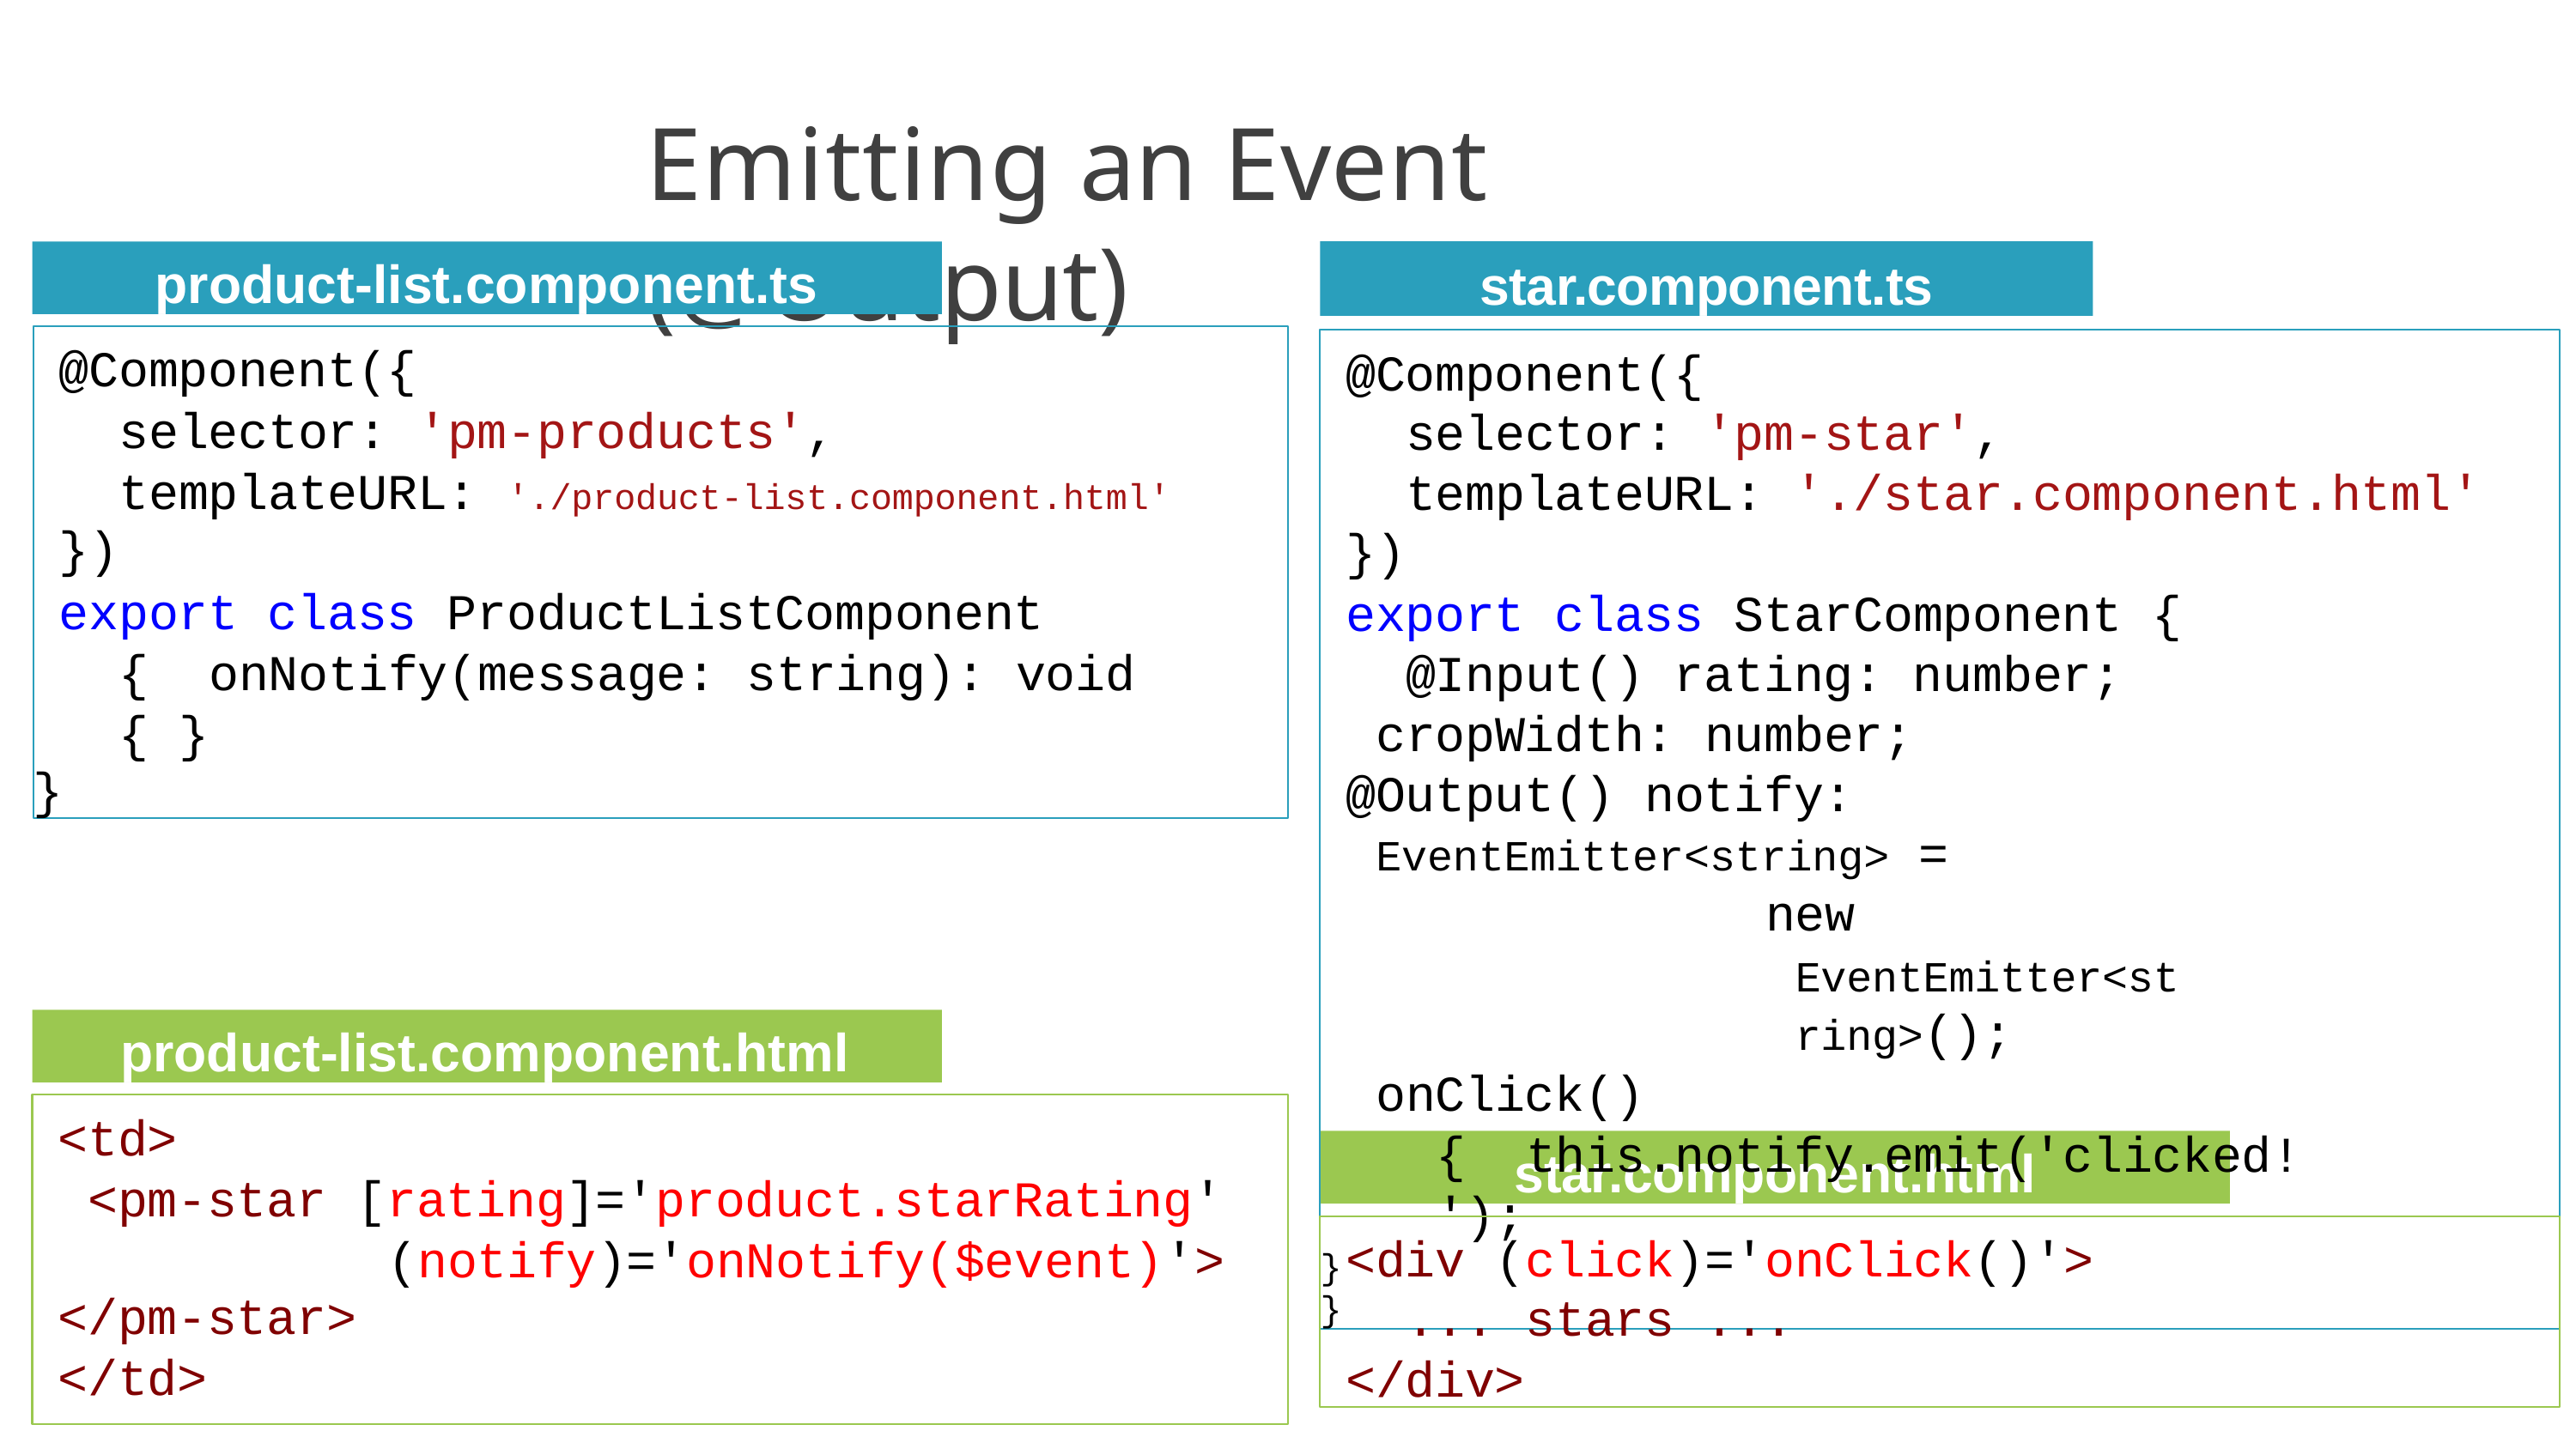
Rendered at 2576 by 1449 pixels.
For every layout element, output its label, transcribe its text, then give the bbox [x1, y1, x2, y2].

text_box <div (click)='onClick()'> ... stars ... </div> [1320, 1216, 2560, 1408]
text_box star.component.ts [1320, 241, 2093, 316]
text_box @Component({ selector: 'pm-products', templateURL: './product-list.component.html' }) export class ProductListComponent { onNotify(message: string): void { } } [33, 326, 1289, 818]
text_box <td> <pm-star [rating]='product.starRating' (notify)='onNotify($event)'> </pm-star> </td> [58, 1104, 1229, 1406]
slide_number [1855, 1347, 2447, 1420]
text_box @Component({ selector: 'pm-star', templateURL: './star.component.html' }) export class StarComponent { @Input() rating: number; cropWidth: number; @Output() notify: EventEmitter<string> = new EventEmitter<string>(); onClick() { this.notify.emit('clicked!'); } } [1320, 330, 2560, 1216]
text_box [32, 1094, 1288, 1424]
text_box product-list.component.ts [32, 241, 942, 314]
text_box product-list.component.html [32, 1009, 942, 1082]
title Emitting an Event (@Output) [644, 98, 1932, 343]
